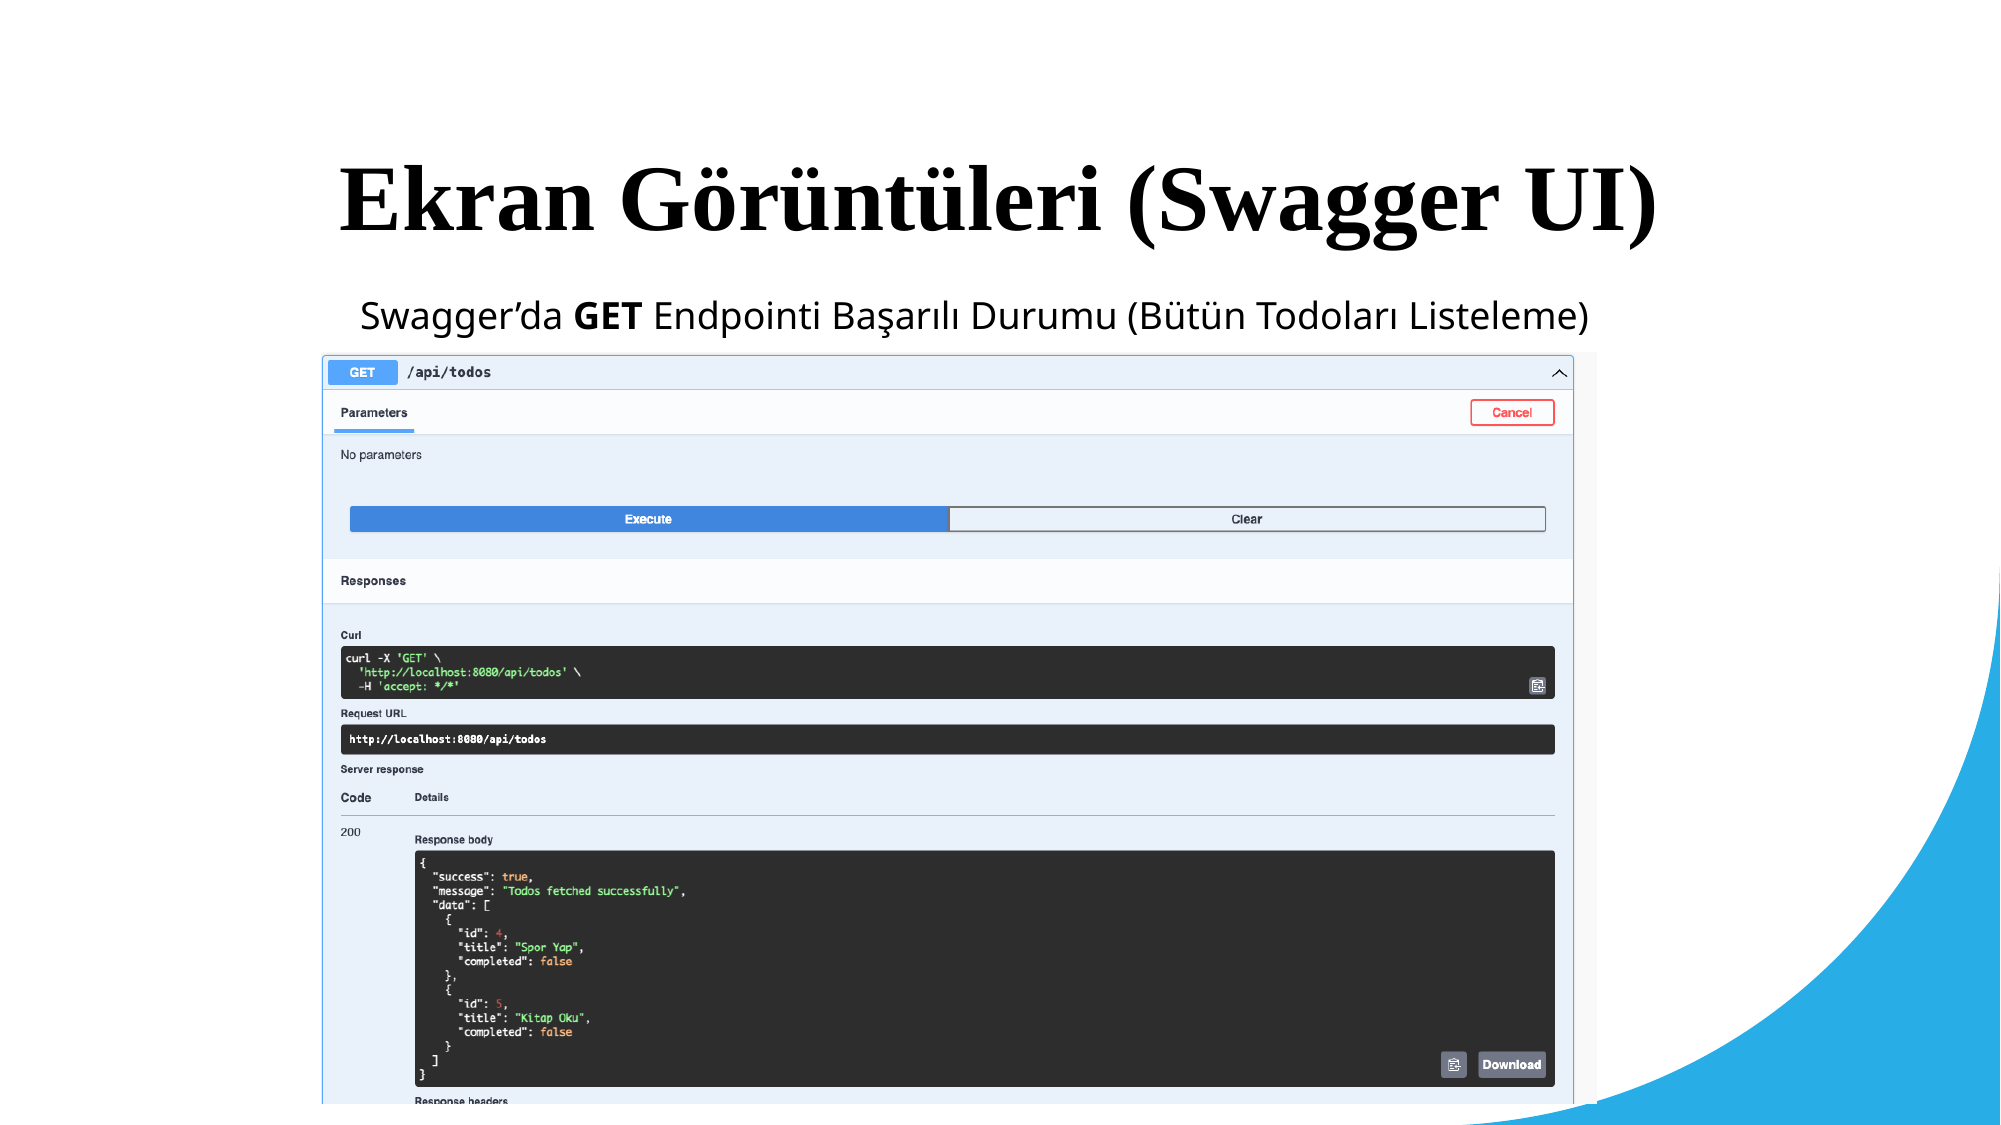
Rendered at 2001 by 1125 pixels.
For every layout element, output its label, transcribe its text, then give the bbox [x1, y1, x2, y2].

picture [321, 352, 1597, 1104]
title Ekran Görüntüleri (Swagger UI) [76, 101, 1924, 257]
text_box Swagger’da GET Endpointi Başarılı Durumu (Bütün Todoları Listeleme) [345, 285, 1690, 345]
